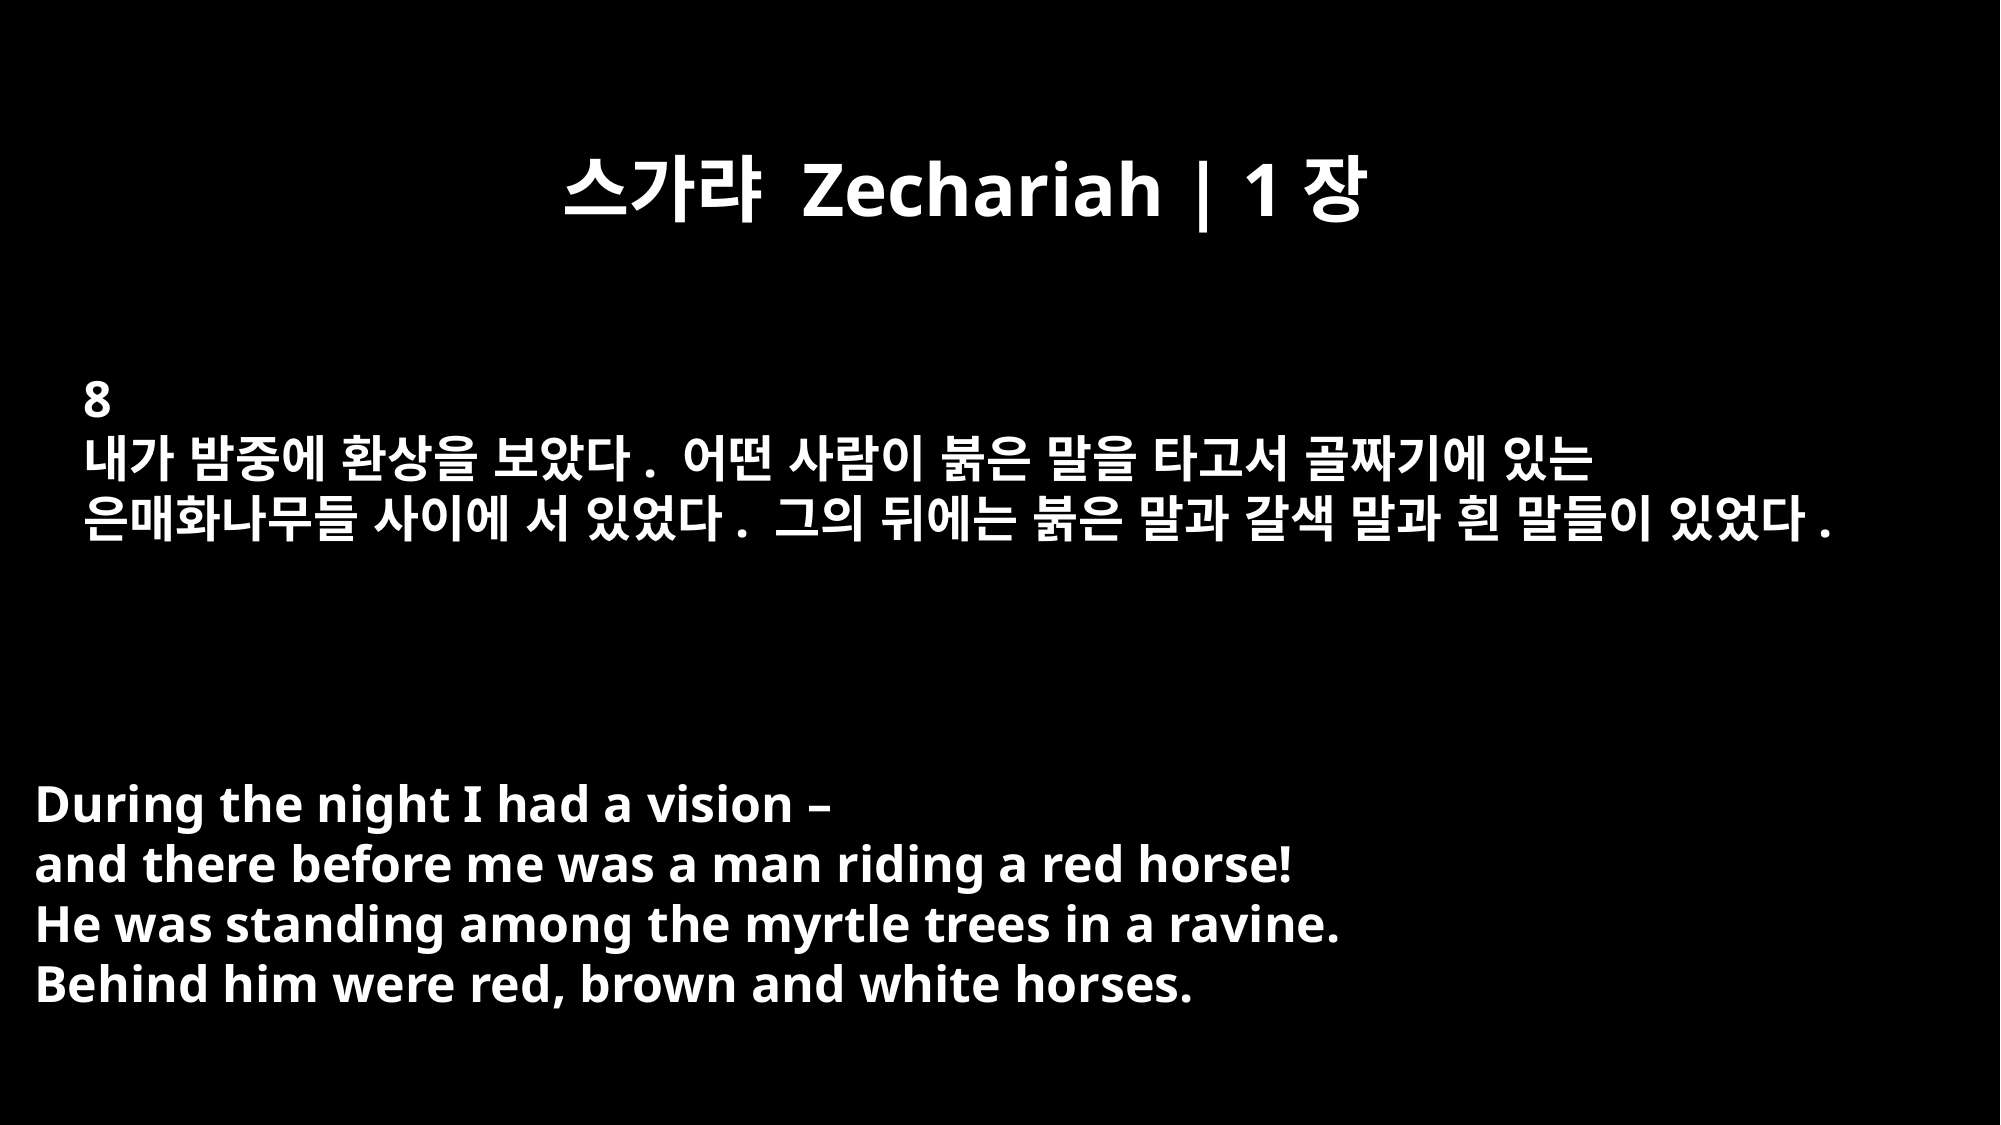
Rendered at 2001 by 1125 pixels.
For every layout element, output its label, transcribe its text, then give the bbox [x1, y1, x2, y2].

text_box 스가랴 Zechariah | 1장 [547, 136, 1385, 239]
text_box During the night I had a vision – and there before me was a man riding a red horse! He was standing among the myrtle trees in a ravine. Behind him were red, brown and white horses. [19, 764, 1369, 1020]
text_box 8 내가 밤중에 환상을 보았다. 어떤 사람이 붉은 말을 타고서 골짜기에 있는 은매화나무들 사이에 서 있었다. 그의 뒤에는 붉은 말과 갈색 말과 흰 말들이 있었다. [68, 359, 1849, 555]
